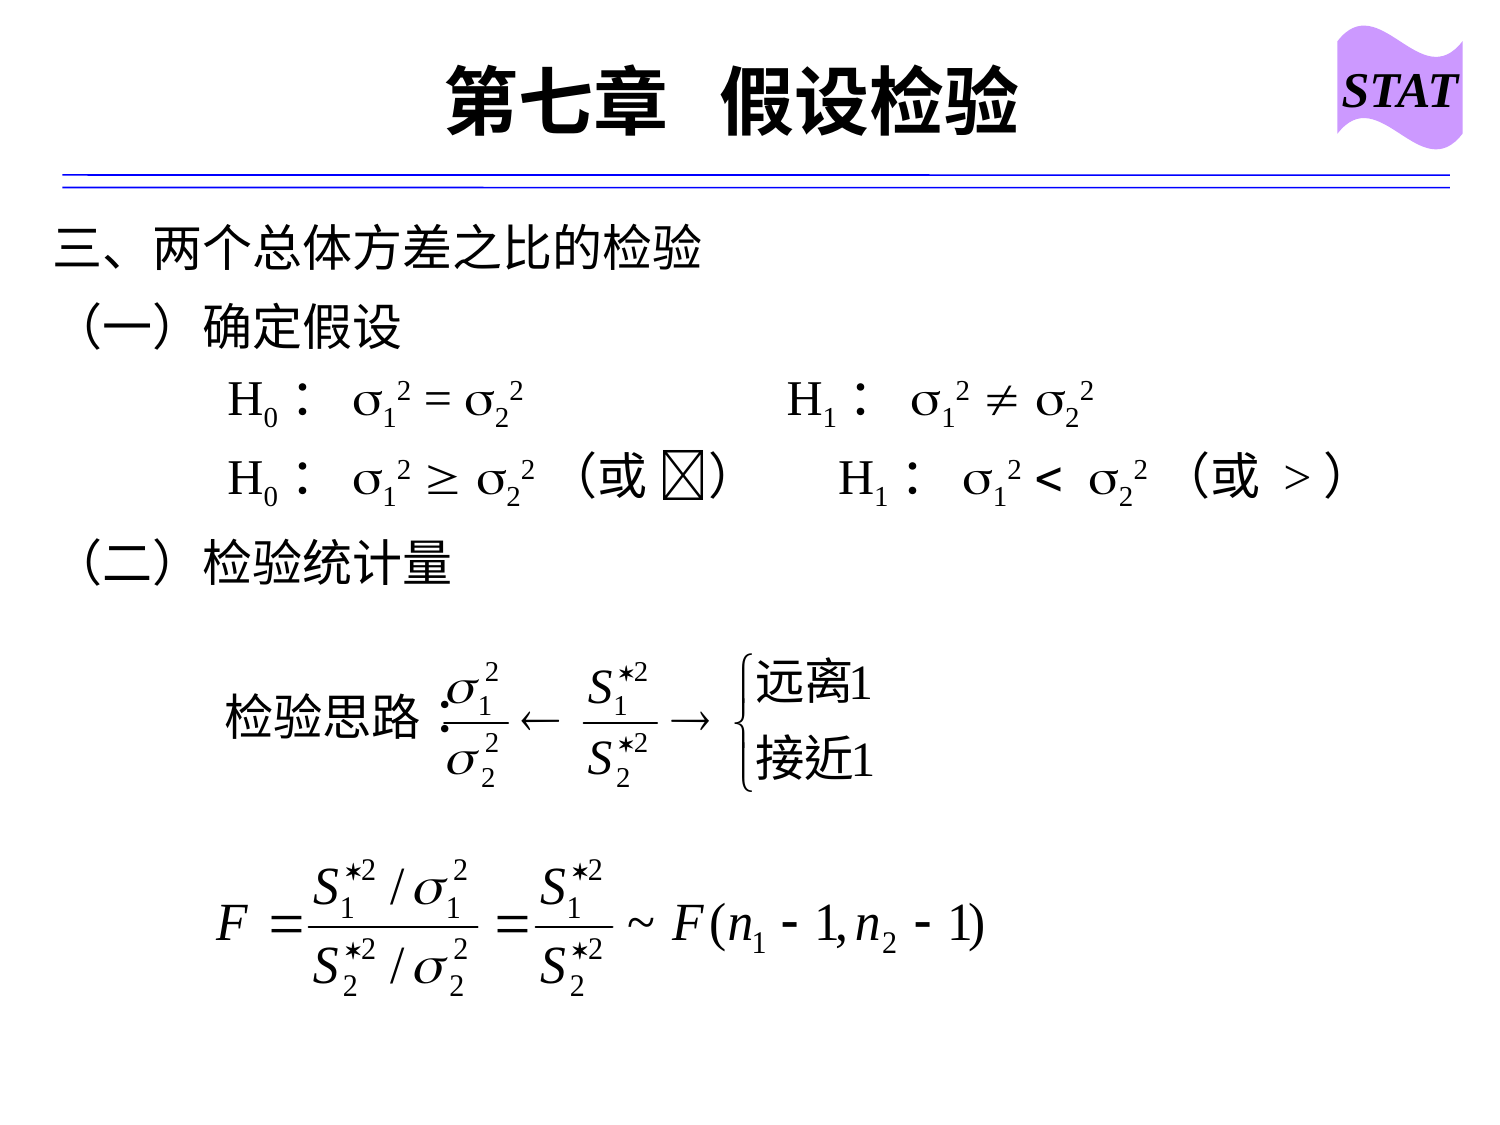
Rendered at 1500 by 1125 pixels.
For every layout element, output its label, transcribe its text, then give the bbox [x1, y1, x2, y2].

subtitle 三、两个总体方差之比的检验 （一）确定假设 H0：s12 = s22 H1：s12  s22 H0：s12  s22（或 ） H1：s12 < s22（或 >） （二）检验统计量 [37, 199, 1463, 1088]
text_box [218, 644, 881, 802]
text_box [206, 845, 994, 1008]
title 第七章 假设检验 [74, 49, 1388, 151]
text_box STAT [1337, 25, 1463, 150]
